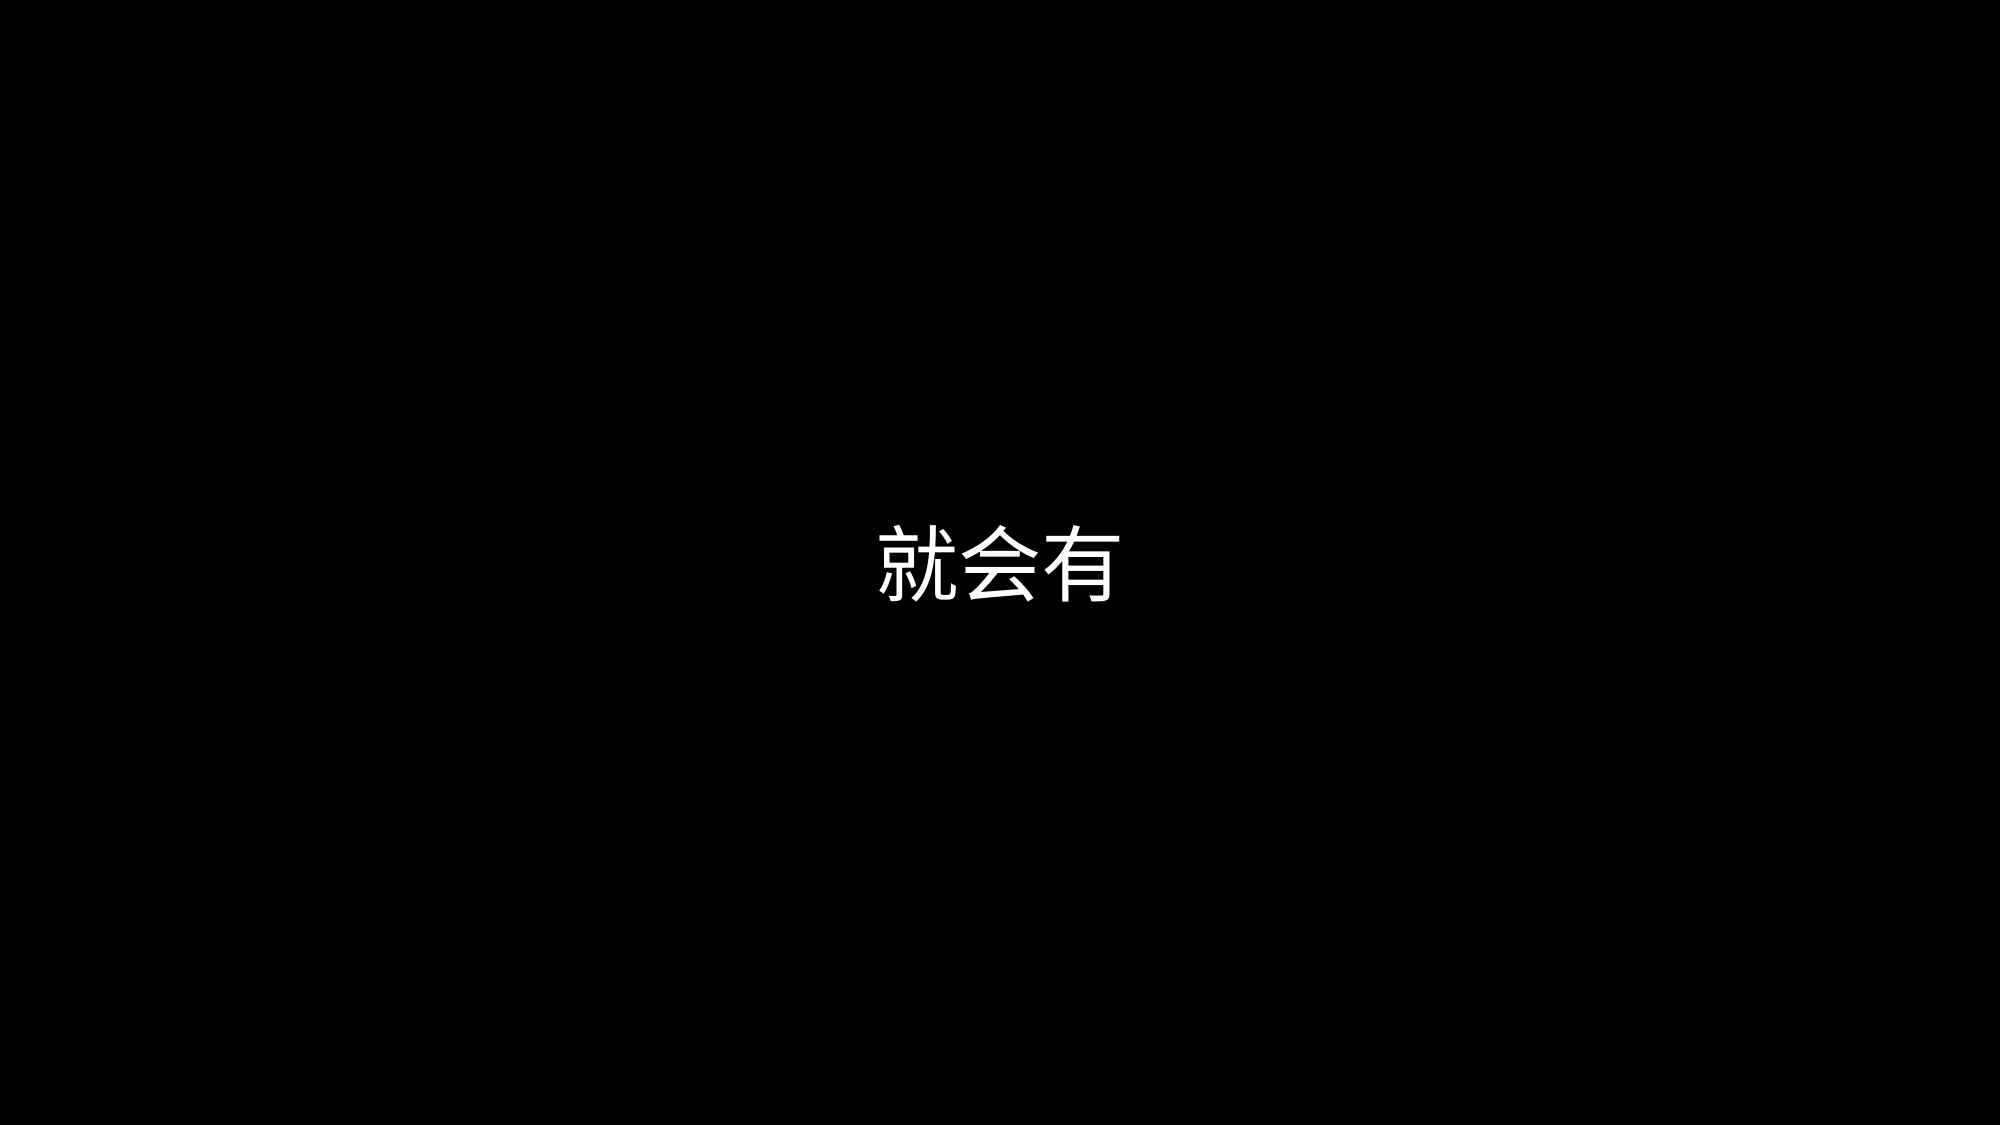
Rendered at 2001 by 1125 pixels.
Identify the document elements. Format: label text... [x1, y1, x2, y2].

text_box 就会有 [860, 504, 1140, 620]
